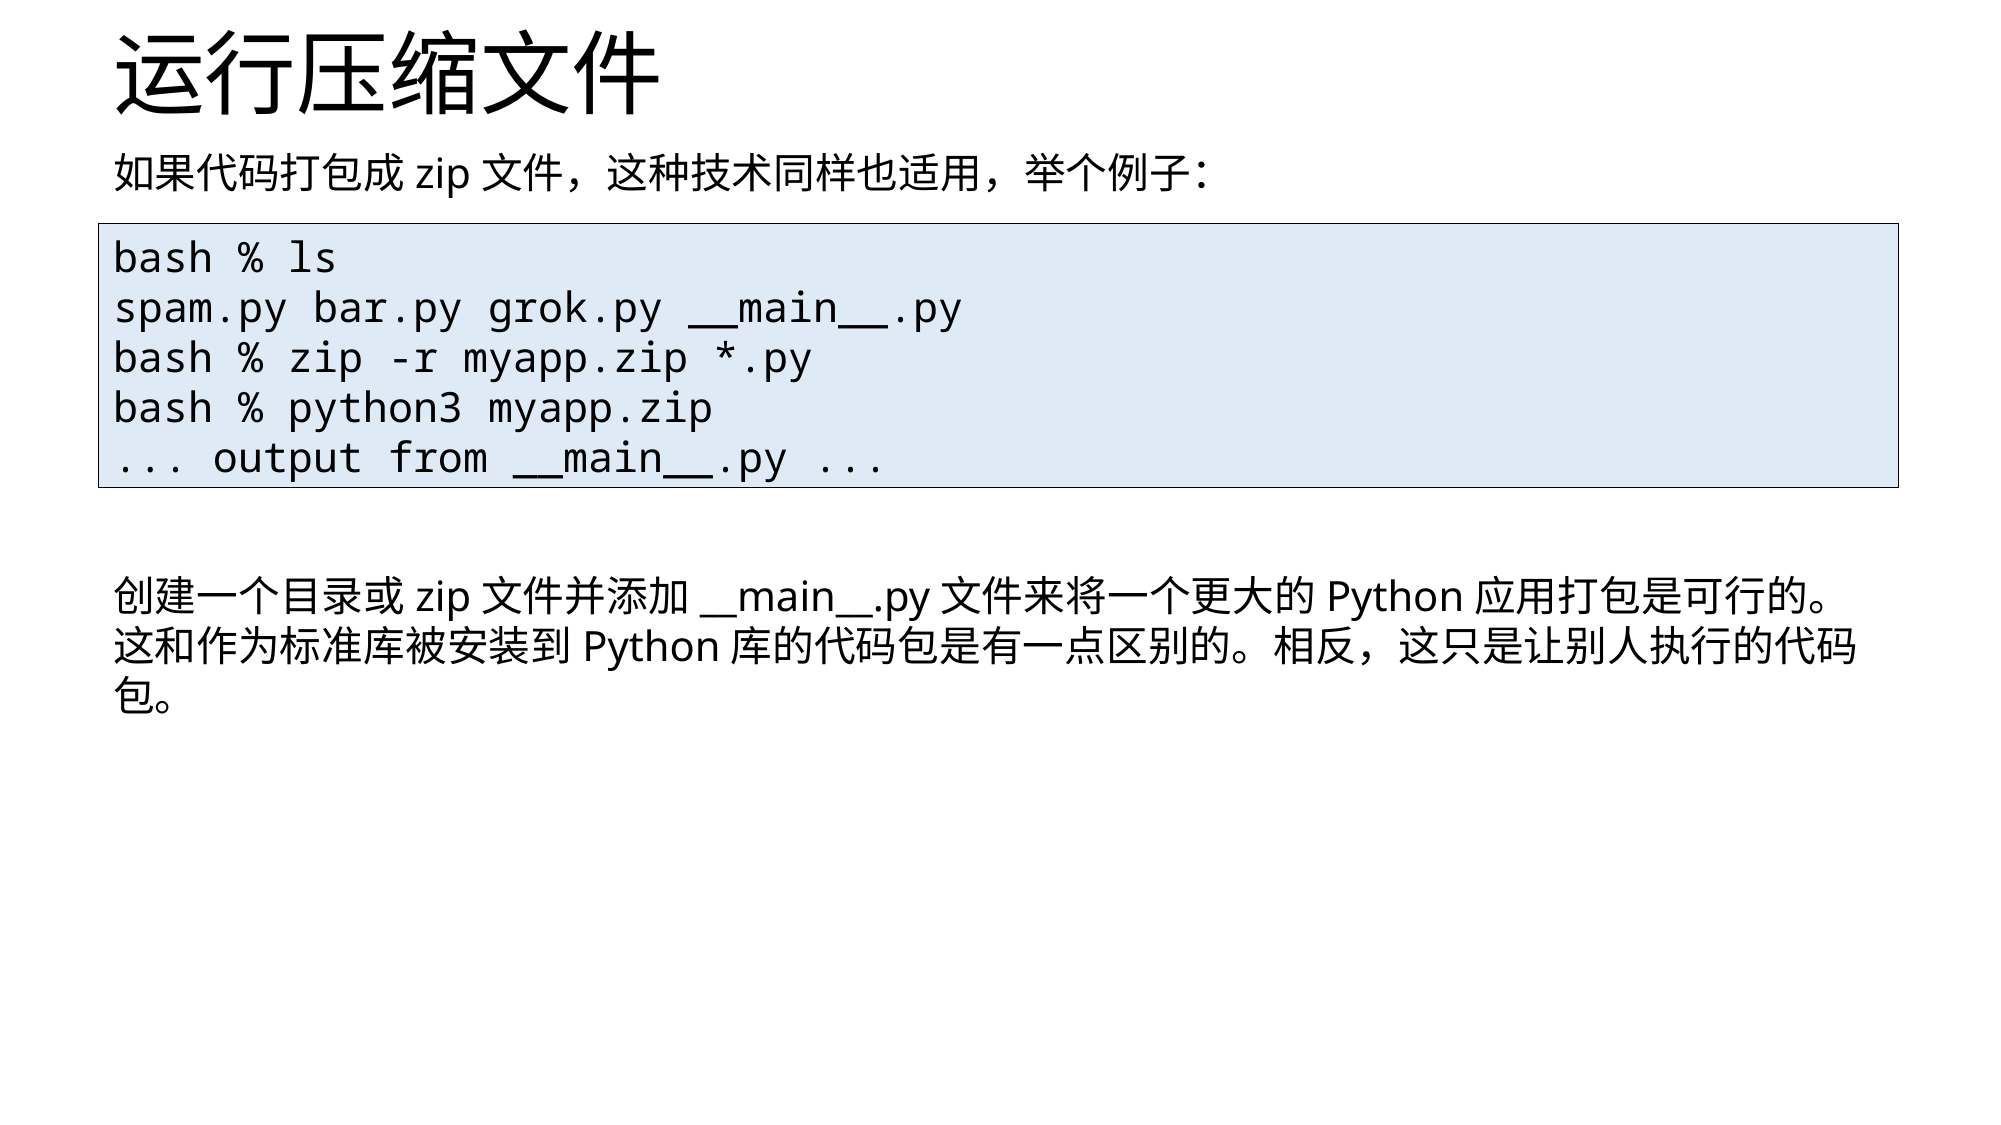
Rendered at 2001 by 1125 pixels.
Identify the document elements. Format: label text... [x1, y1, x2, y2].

text_box bash % ls spam.py bar.py grok.py __main__.py bash % zip -r myapp.zip *.py bash % python3 myapp.zip ... output from __main__.py ... [98, 223, 1899, 488]
title 运行压缩文件 [98, 0, 1824, 139]
text_box 创建一个目录或zip文件并添加__main__.py文件来将一个更大的Python应用打包是可行的。这和作为标准库被安装到Python库的代码包是有一点区别的。相反，这只是让别人执行的代码包。 [98, 562, 1899, 728]
text_box 如果代码打包成zip文件，这种技术同样也适用，举个例子： [98, 139, 1884, 205]
